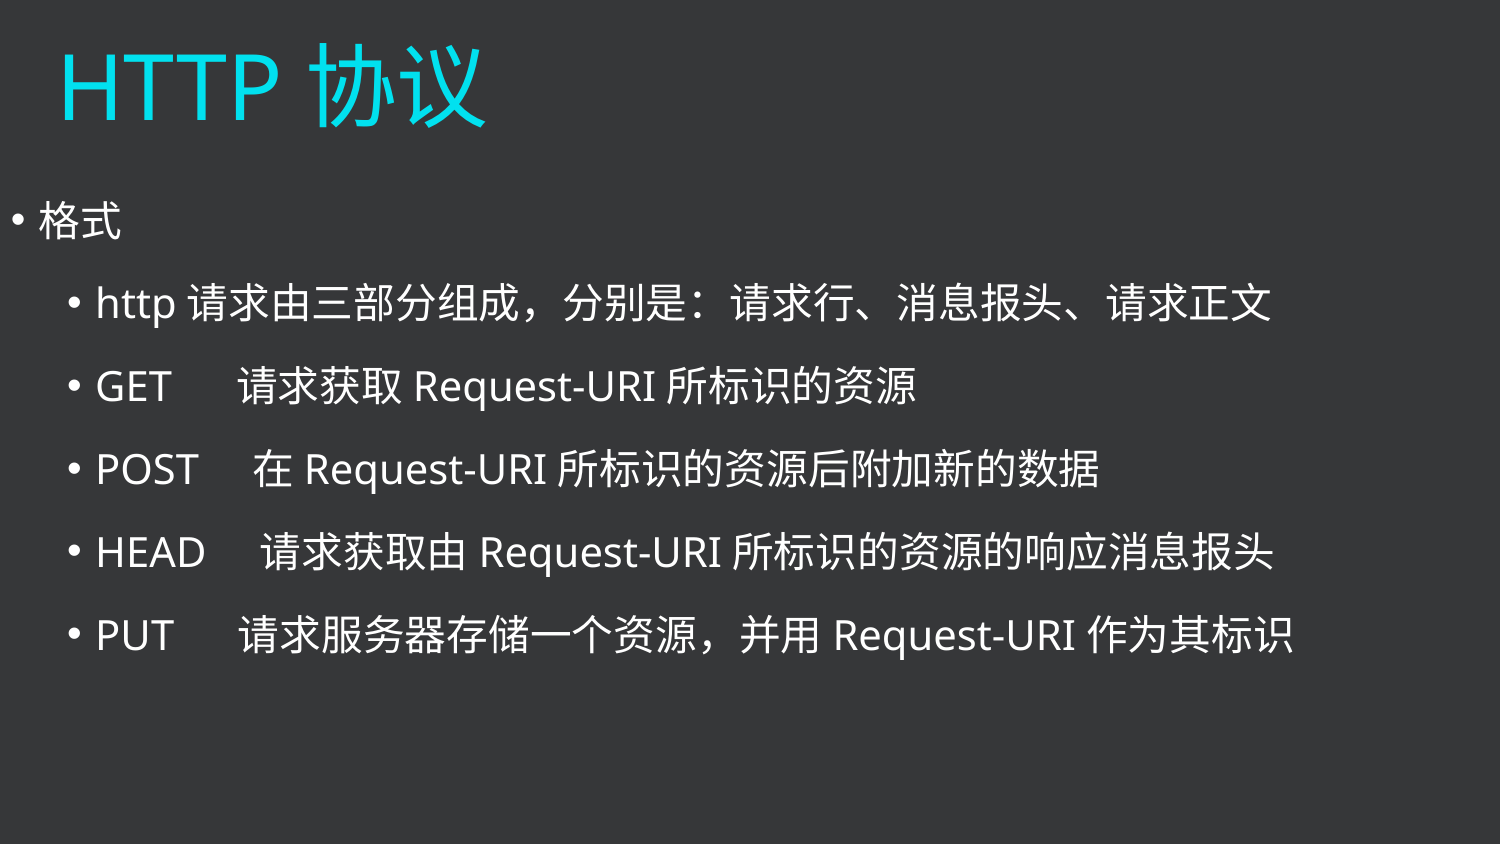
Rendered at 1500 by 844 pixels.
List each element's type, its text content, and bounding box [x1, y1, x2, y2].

title HTTP协议 [41, 55, 1026, 127]
list 格式 http请求由三部分组成，分别是：请求行、消息报头、请求正文 GET 请求获取Request-URI所标识的资源 POST 在Request-URI所标识的资源后附加新的数据 HEAD 请求获取由Request-URI所标识的资源的响应消息报头 PUT 请求服务器存储一个资源，并用Request-URI作为其标识 [0, 161, 1311, 765]
